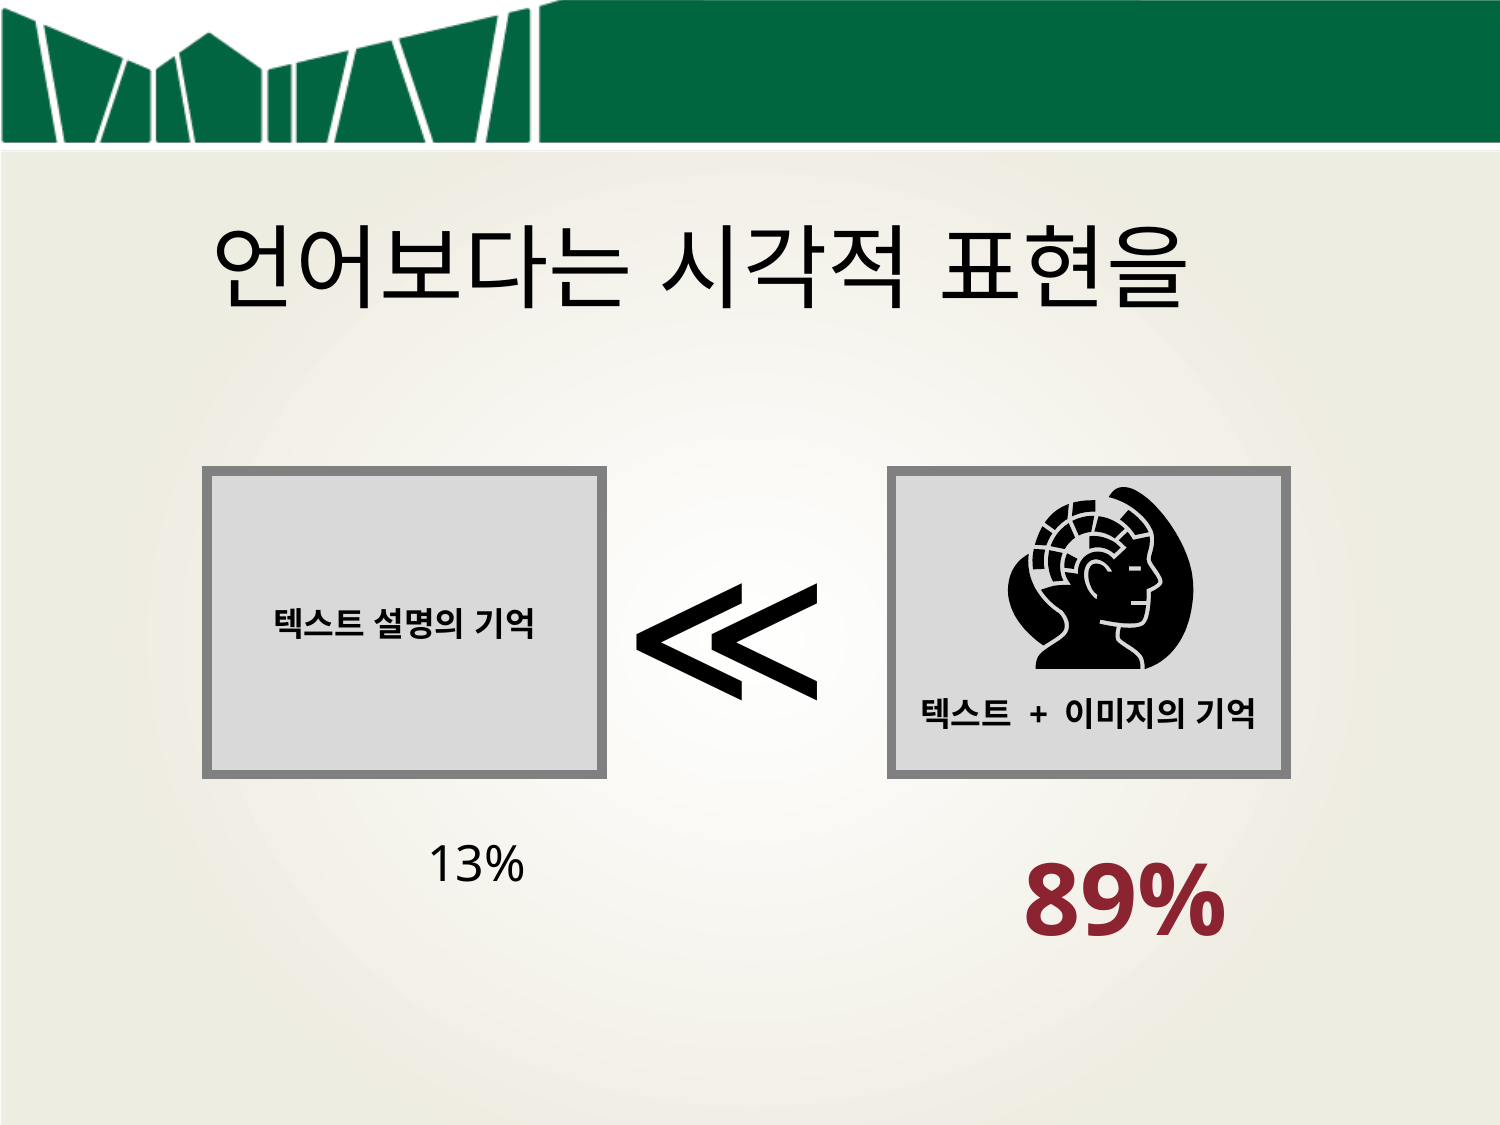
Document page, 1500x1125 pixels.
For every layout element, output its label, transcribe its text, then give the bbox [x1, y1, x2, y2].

title 언어보다는 시각적 표현을 [195, 186, 1373, 357]
text_box 89% [1008, 827, 1243, 963]
text_box 13% [412, 823, 541, 899]
picture [0, 0, 1500, 1125]
text_box 텍스트 + 이미지의 기억 [890, 470, 1287, 776]
text_box ≪ [607, 498, 847, 754]
text_box 텍스트 설명의 기억 [206, 470, 603, 776]
